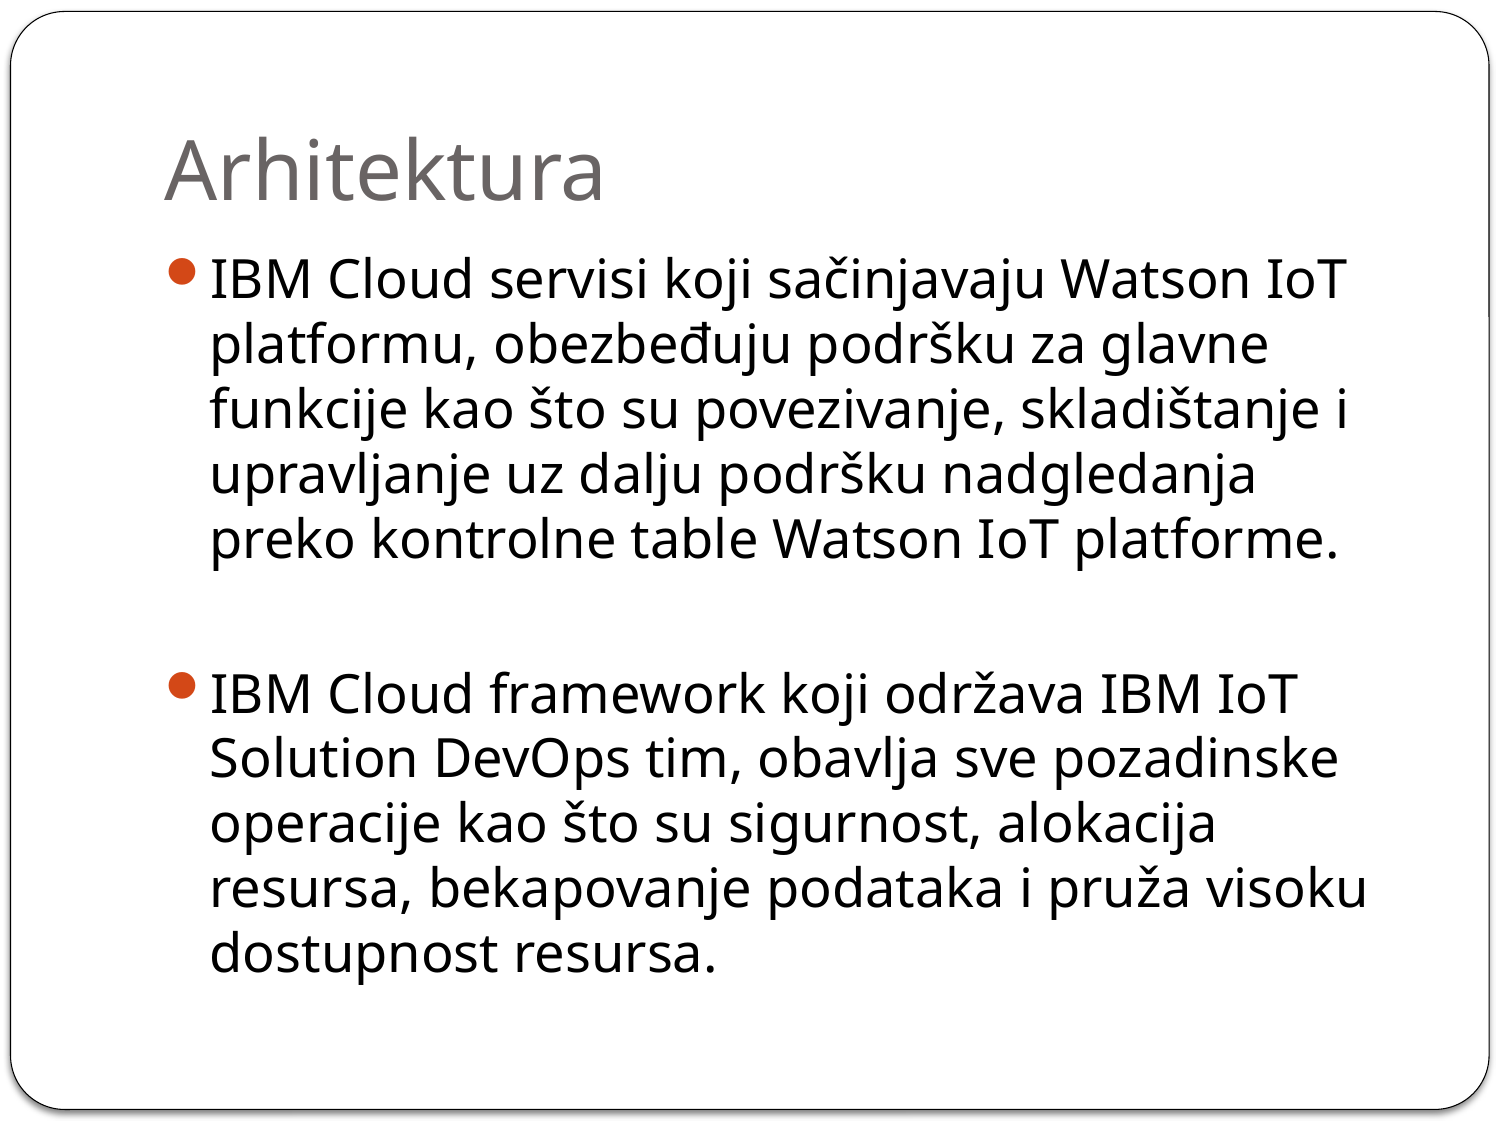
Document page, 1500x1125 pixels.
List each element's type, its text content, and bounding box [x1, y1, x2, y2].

title Arhitektura [150, 45, 1425, 233]
list IBM Cloud servisi koji sačinjavaju Watson IoT platformu, obezbeđuju podršku za glavne funkcije kao što su povezivanje, skladištanje i upravljanje uz dalju podršku nadgledanja preko kontrolne table Watson IoT platforme. IBM Cloud framework koji održava IBM IoT Solution DevOps tim, obavlja sve pozadinske operacije kao što su sigurnost, alokacija resursa, bekapovanje podataka i pruža visoku dostupnost resursa. [150, 237, 1425, 988]
